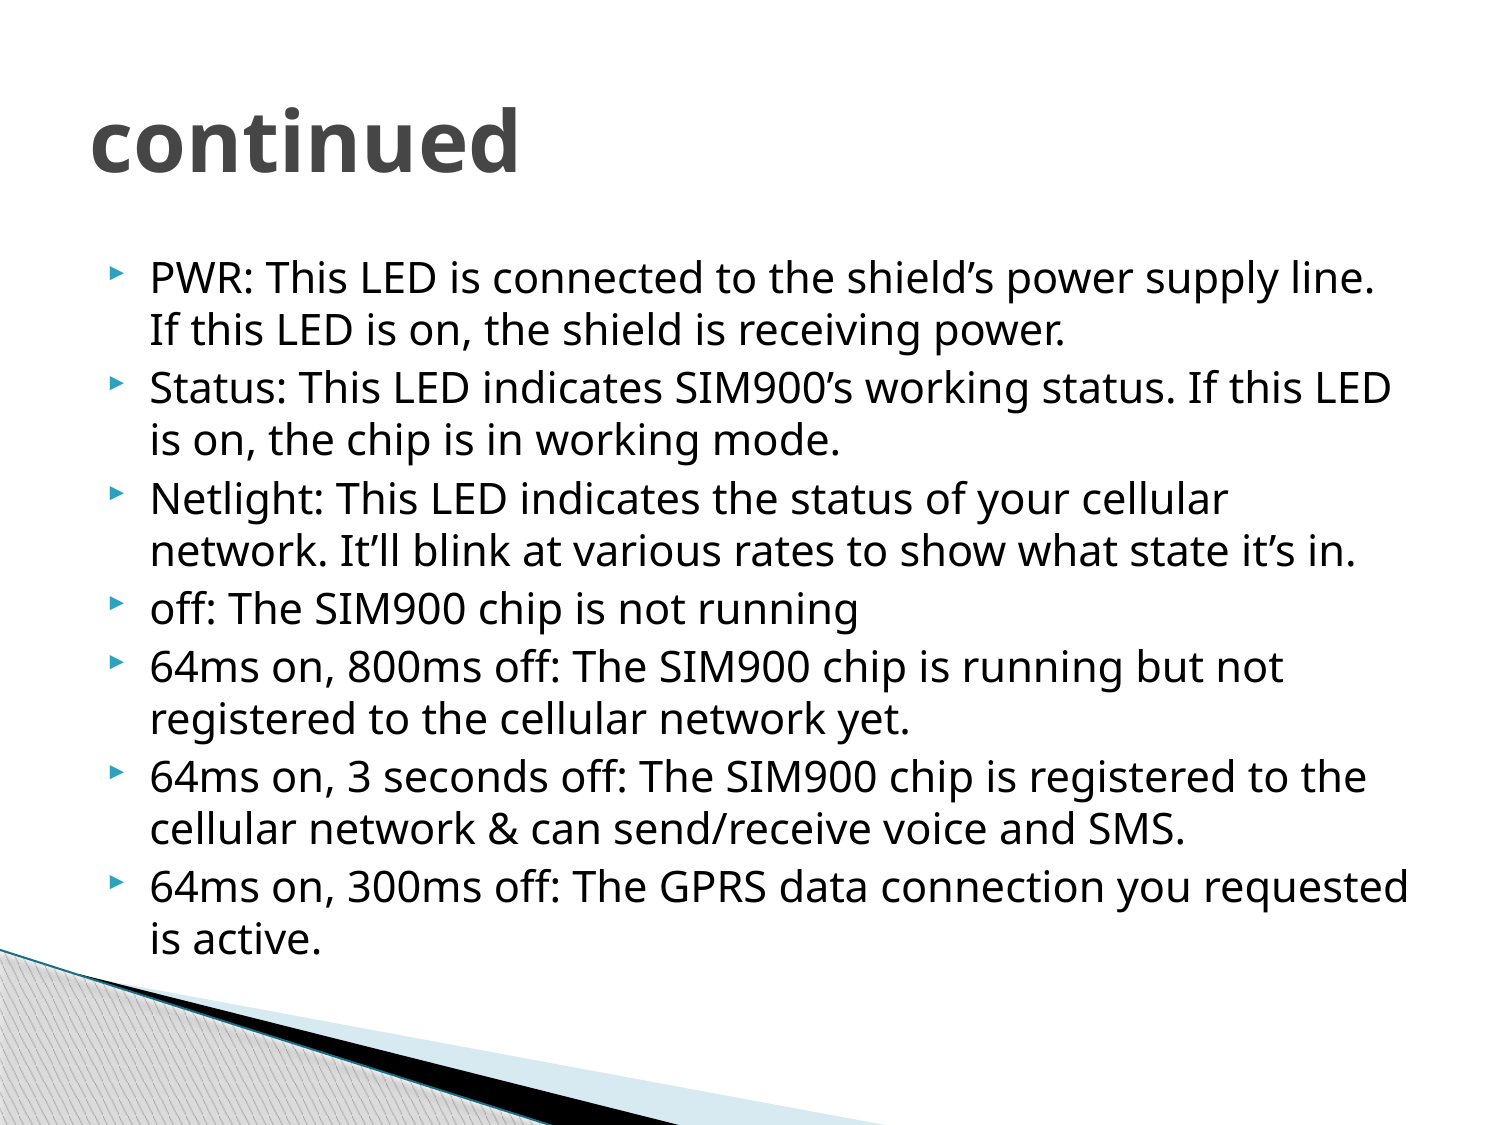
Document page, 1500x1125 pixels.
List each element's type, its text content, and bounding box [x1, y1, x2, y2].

list PWR: This LED is connected to the shield’s power supply line. If this LED is on, the shield is receiving power. Status: This LED indicates SIM900’s working status. If this LED is on, the chip is in working mode. Netlight: This LED indicates the status of your cellular network. It’ll blink at various rates to show what state it’s in. off: The SIM900 chip is not running 64ms on, 800ms off: The SIM900 chip is running but not registered to the cellular network yet. 64ms on, 3 seconds off: The SIM900 chip is registered to the cellular network & can send/receive voice and SMS. 64ms on, 300ms off: The GPRS data connection you requested is active. [75, 243, 1425, 986]
title continued [75, 45, 1425, 233]
